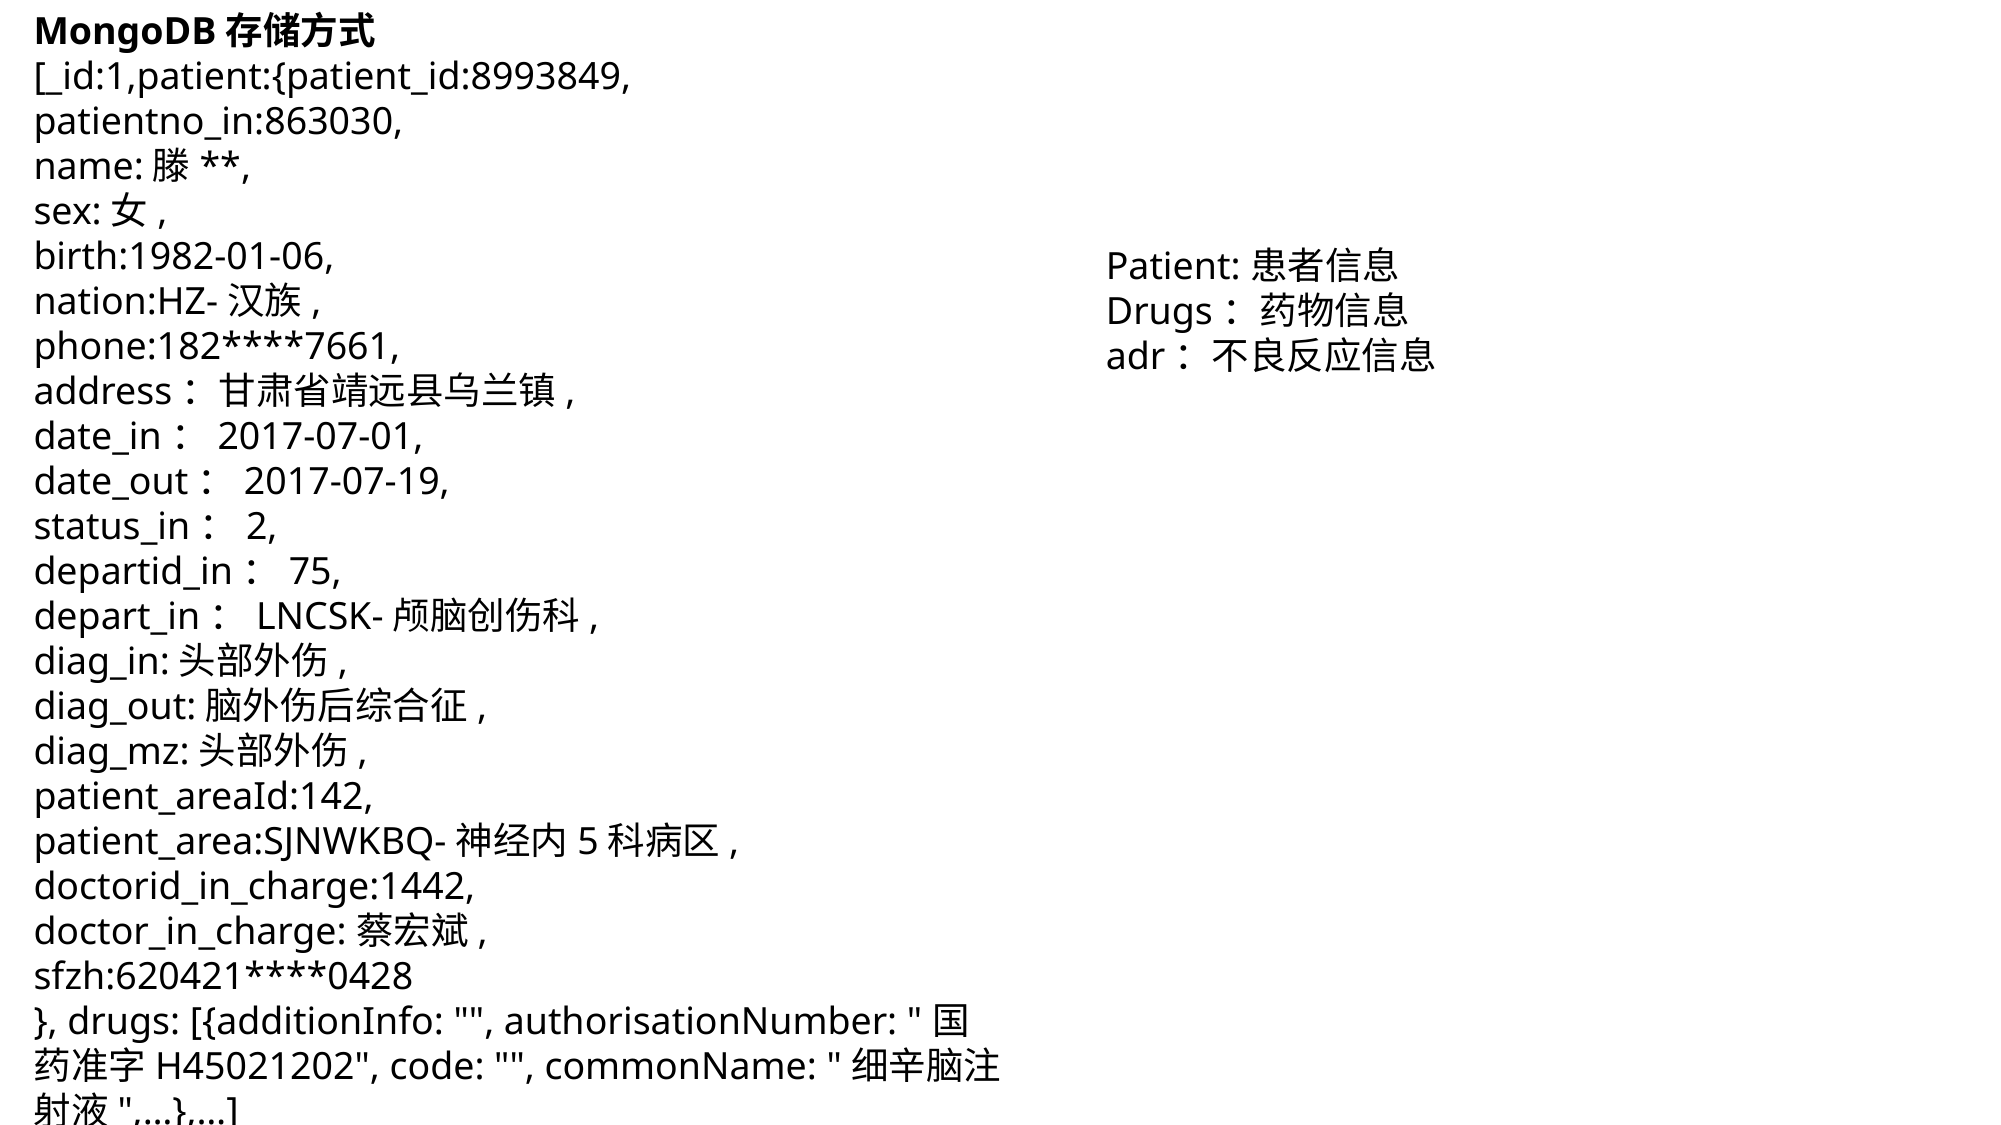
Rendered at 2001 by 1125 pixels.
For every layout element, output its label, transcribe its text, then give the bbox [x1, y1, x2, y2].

text_box Patient:患者信息 Drugs：药物信息 adr：不良反应信息 [1091, 234, 1452, 430]
text_box MongoDB存储方式 [_id:1,patient:{patient_id:8993849, patientno_in:863030, name:滕**, sex:女, birth:1982-01-06, nation:HZ-汉族, phone:182****7661, address：甘肃省靖远县乌兰镇, date_in：2017-07-01, date_out：2017-07-19, status_in：2, departid_in：75, depart_in：LNCSK-颅脑创伤科, diag_in:头部外伤, diag_out:脑外伤后综合征, diag_mz:头部外伤, patient_areaId:142, patient_area:SJNWKBQ-神经内5科病区, doctorid_in_charge:1442, doctor_in_charge:蔡宏斌, sfzh:620421****0428 }, drugs: [{additionInfo: "", authorisationNumber: "国药准字H45021202", code: "", commonName: "细辛脑注射液",…},…] 0: {additionInfo: "", authorisationNumber: "国药准字H45021202", code: "", commonName: "细辛脑注射液",…} additionInfo: "" authorisationNumber: "国药准字H45021202" code: "" commonName: "细辛脑注射液" dosage: [{batchNumber: "AE6190201", dosageCode: "118", doseDateNumber: "1.0", doseDateUnit: "1",…}] 0: {batchNumber: "AE6190201", dosageCode: "118", doseDateNumber: "1.0", doseDateUnit: "1",…} batchNumber: "AE6190201" dosageCode: "118" doseDateNumber: "1.0" doseDateUnit: "1" doseNumber: "24" doseUnit: "14" drugId: 568357781392850940 drugRoute: "23" durationNumber: "2" durationUnit: "6" endDate: "2019-04-08" endDateUn: "-1" startDate: "2019-04-08" startDateUn: "-1" drugCharacter: "1" drugId: 0 expiredDate: "" factoryName: "桂林南药股份有限公司" indications: [{continuing: "", diseaseMeddraCd: "", endDate: "", id: null, name: "肺炎", startDate: ""}] orderNo: "1" productName: "" productNameJX: "" specification: "" takenAction: "" 1: {additionInfo: "", authorisationNumber: "国药准字H51021156", code: "", commonName: "氯化钠注射液",…} additionInfo: "" authorisationNumber: "国药准字H51021156" code: "" commonName: "氯化钠注射液" dosage: [{batchNumber: "H19012407", dosageCode: "118", doseDateNumber: "1.0", doseDateUnit: "1",…}] 0: {batchNumber: "H19012407", dosageCode: "118", doseDateNumber: "1.0", doseDateUnit: "1",…} batchNumber: "H19012407" dosageCode: "118" doseDateNumber: "1.0" doseDateUnit: "1" doseNumber: "100" doseUnit: "6" drugId: 568357781392850940 drugRoute: "23" durationNumber: "2" durationUnit: "6" endDate: "2019-04-08" endDateUn: "-1" startDate: "2019-04-08" startDateUn: "-1" drugCharacter: "2" drugId: 0 expiredDate: "" factoryName: "四川科伦药业股份有限公司" indications: [{continuing: "", diseaseMeddraCd: "", endDate: "", id: null, name: "用于配药", startDate: ""}] 0: {continuing: "", diseaseMeddraCd: "", endDate: "", id: null, name: "用于配药", startDate: ""} continuing: "" diseaseMeddraCd: "" endDate: "" id: null name: "用于配药" startDate: "" orderNo: "1" productName: "" productNameJX: "" specification: "" takenAction: "“},adr{ }] [18, 0, 1019, 1125]
